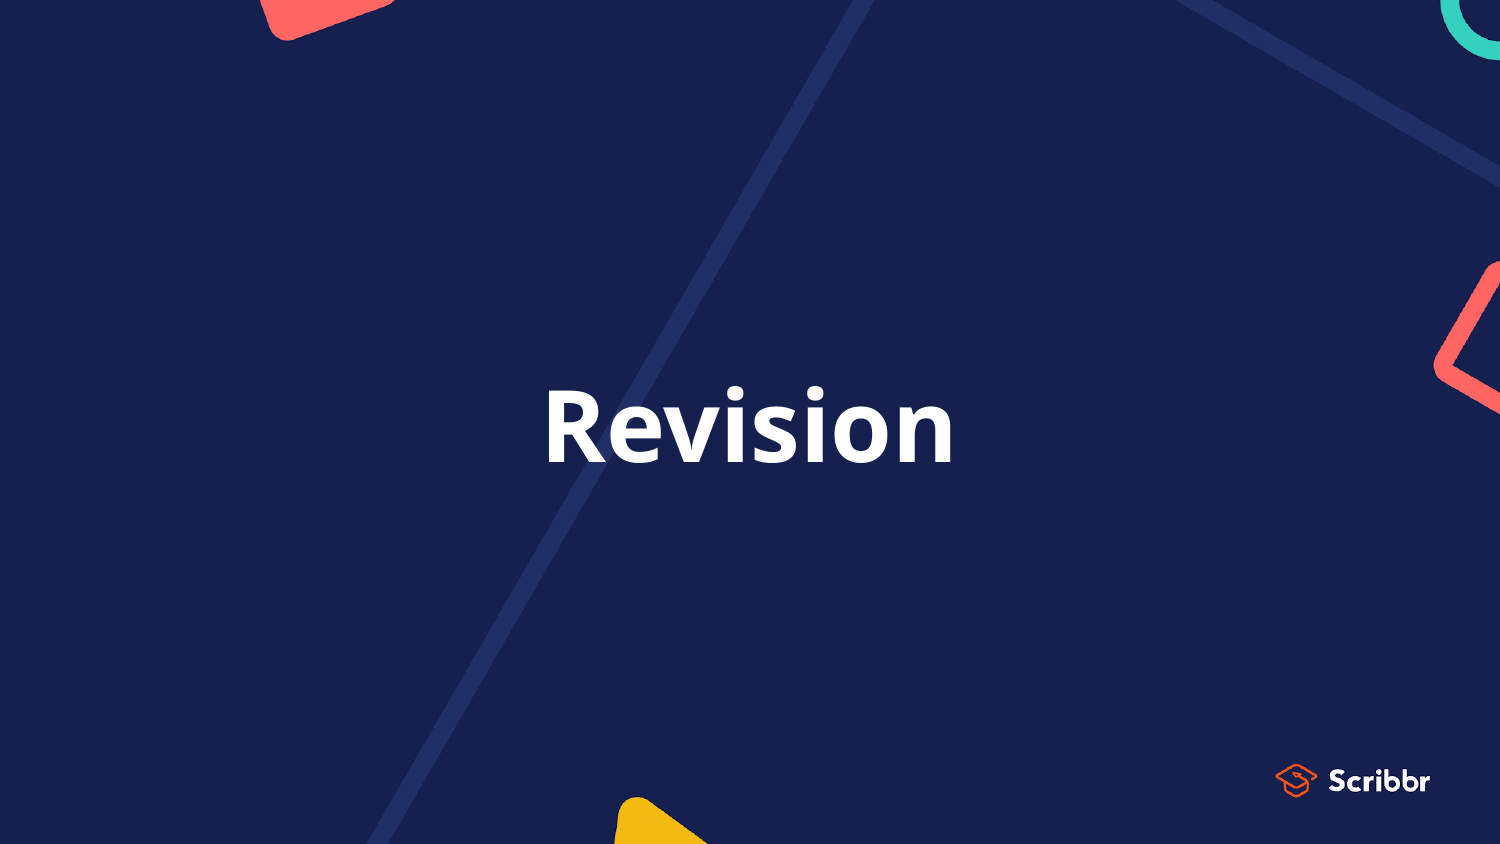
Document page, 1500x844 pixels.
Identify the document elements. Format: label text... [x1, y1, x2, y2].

title Revision [159, 160, 1341, 498]
picture [0, 0, 1500, 844]
